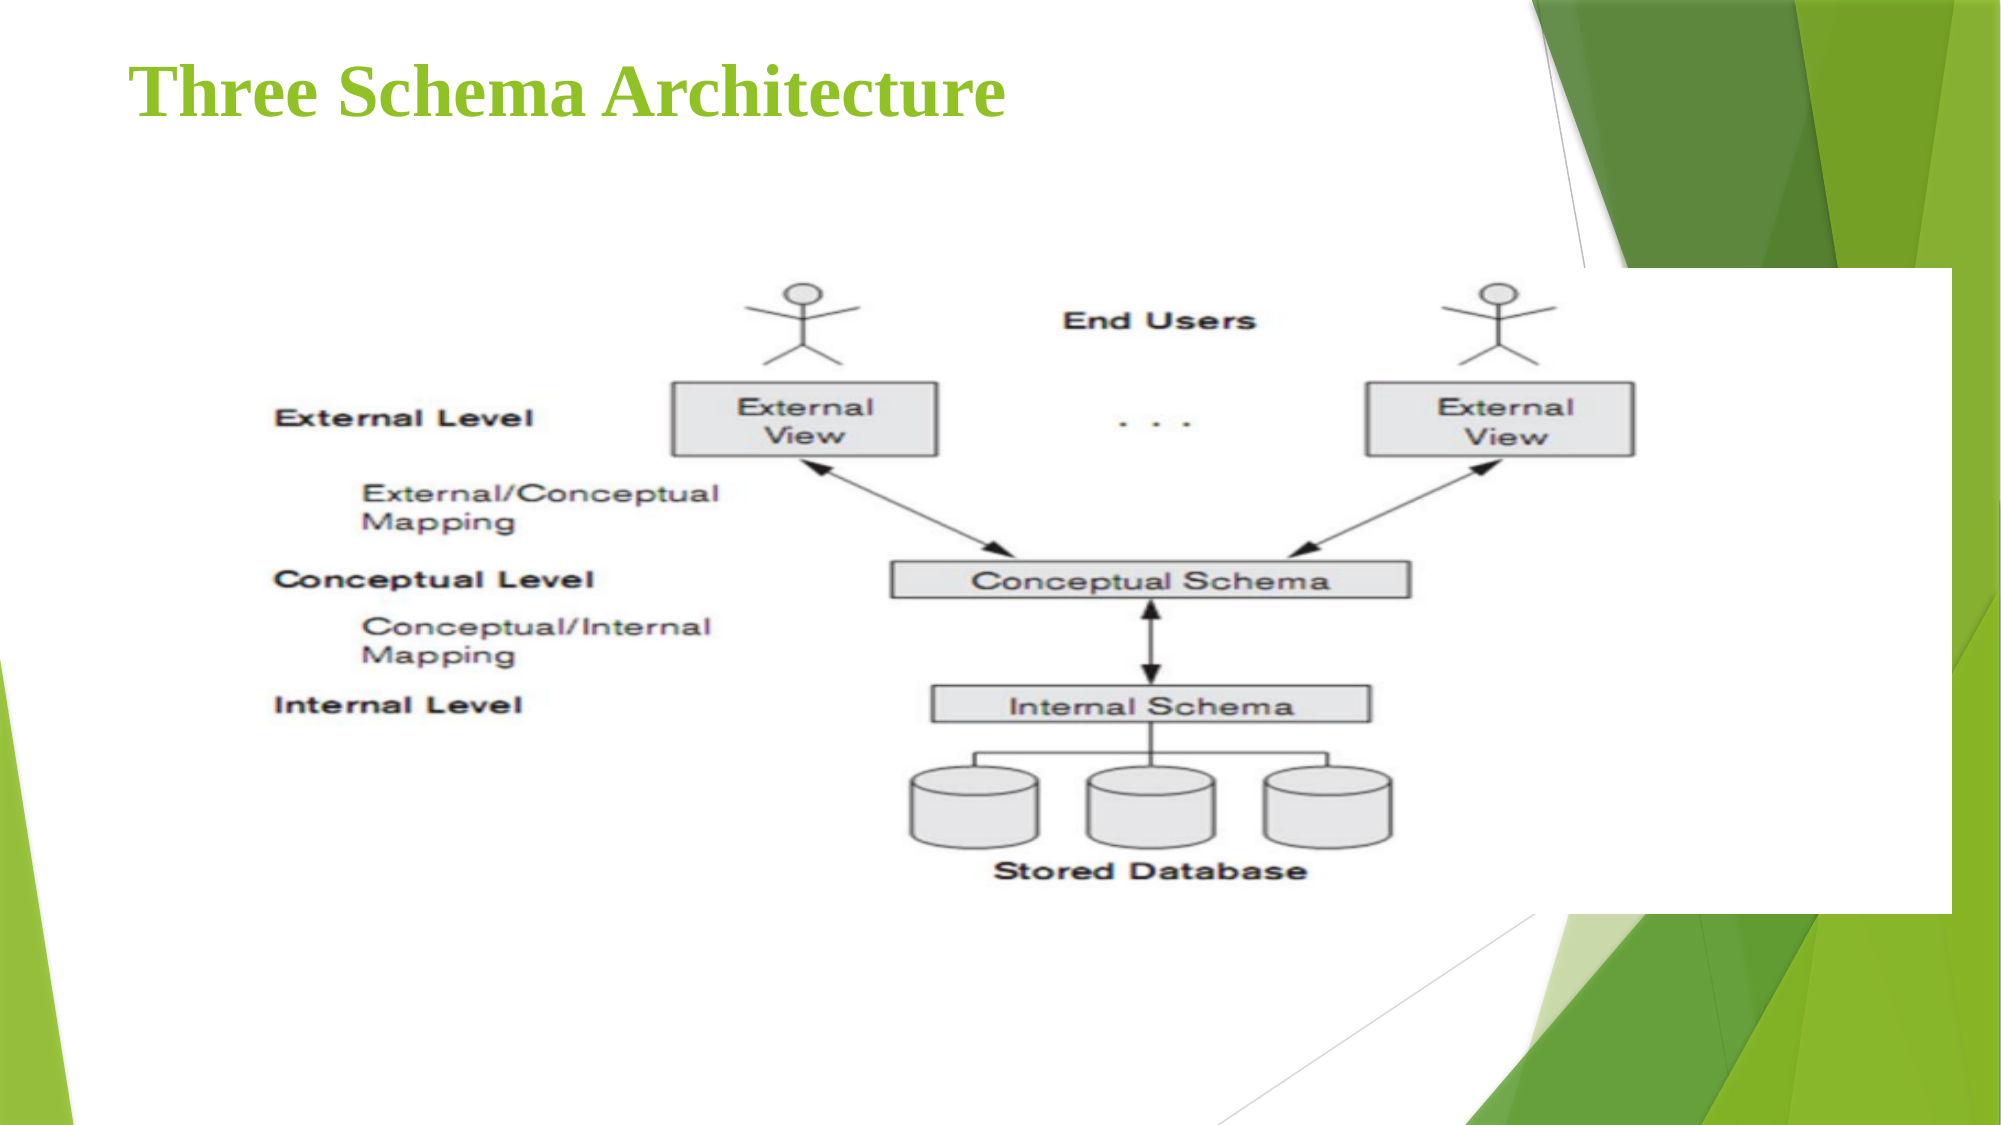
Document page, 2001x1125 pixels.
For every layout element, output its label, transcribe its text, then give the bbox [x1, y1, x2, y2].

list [177, 268, 1953, 915]
title Three Schema Architecture [113, 34, 1839, 252]
